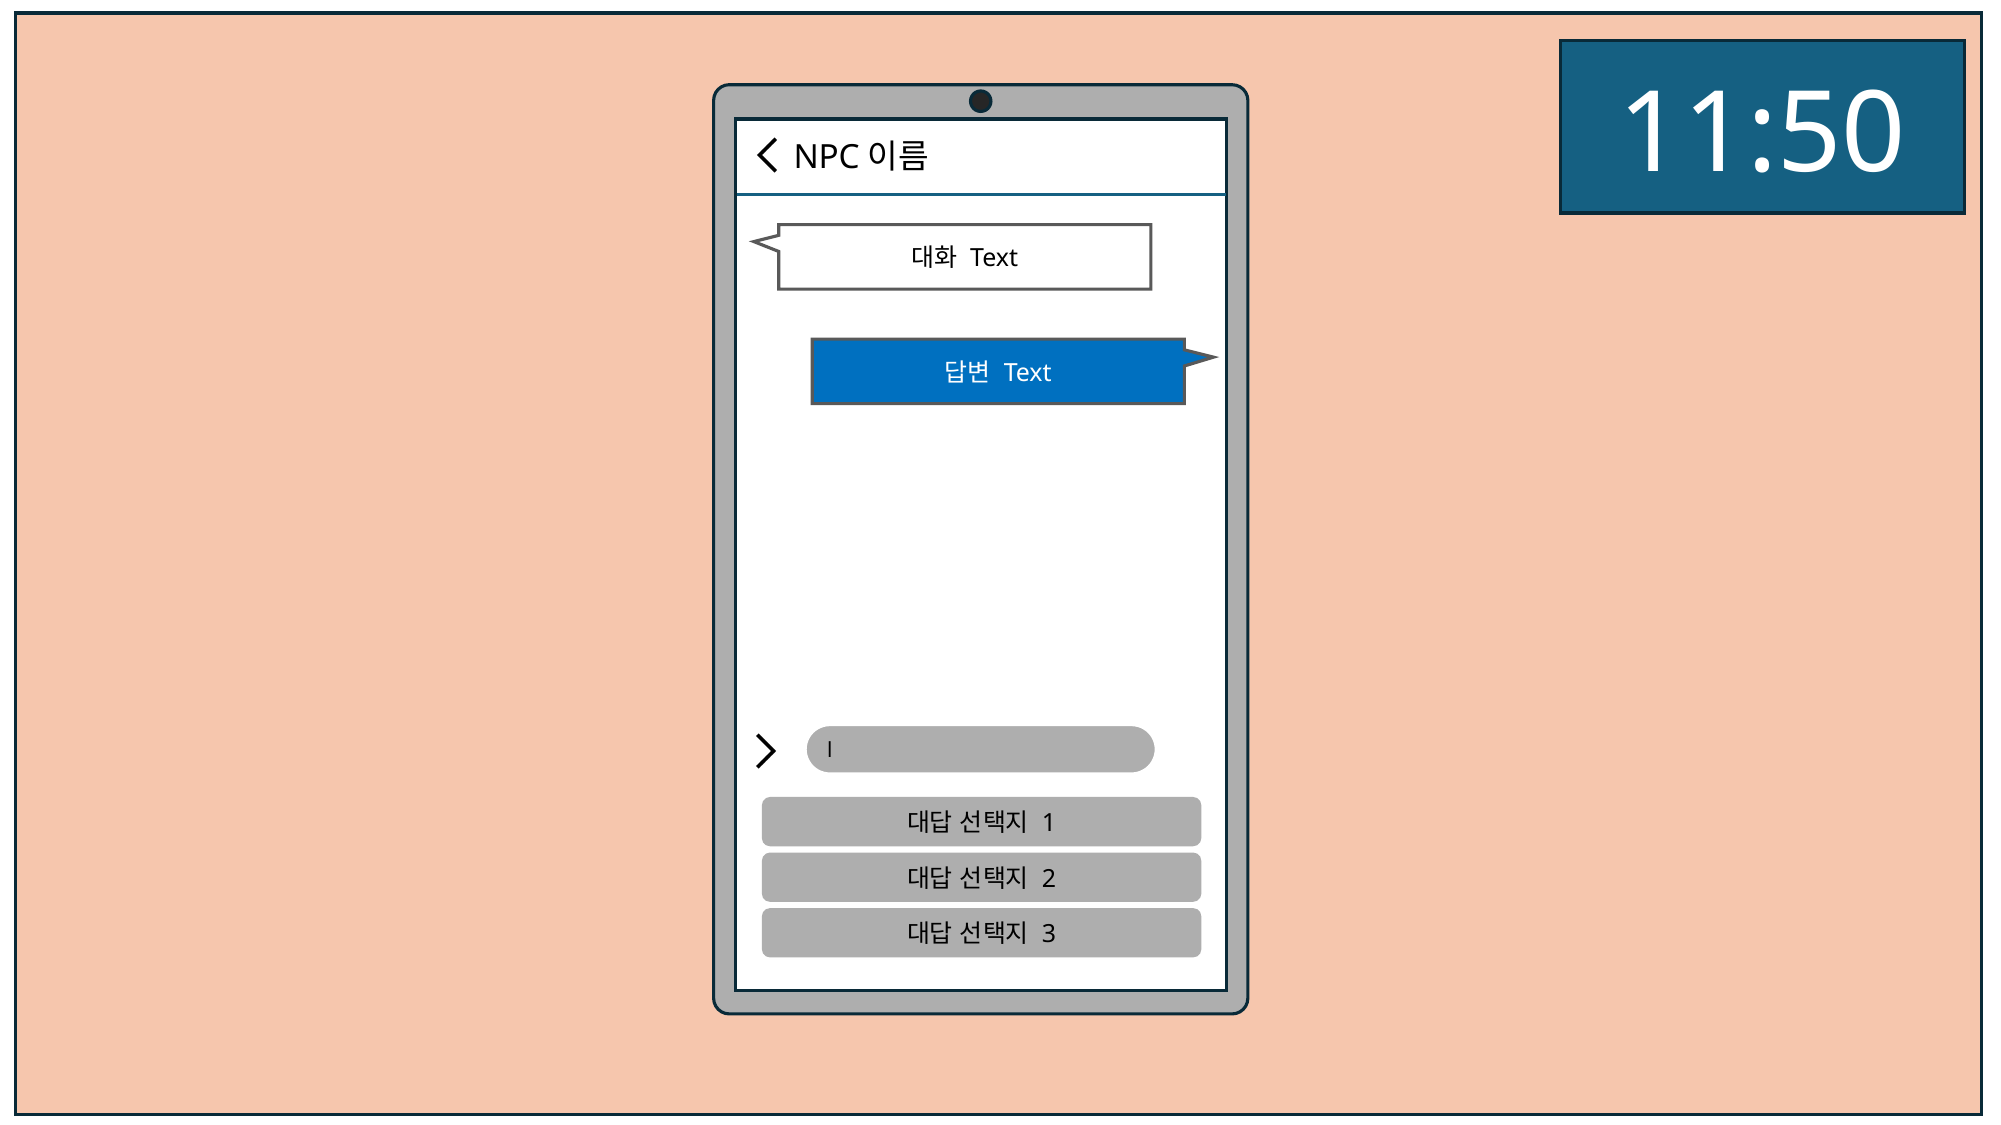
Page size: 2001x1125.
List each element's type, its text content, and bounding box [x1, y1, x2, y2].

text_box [713, 84, 1249, 1015]
text_box 11:50 [1559, 39, 1966, 215]
text_box [14, 11, 1983, 1116]
